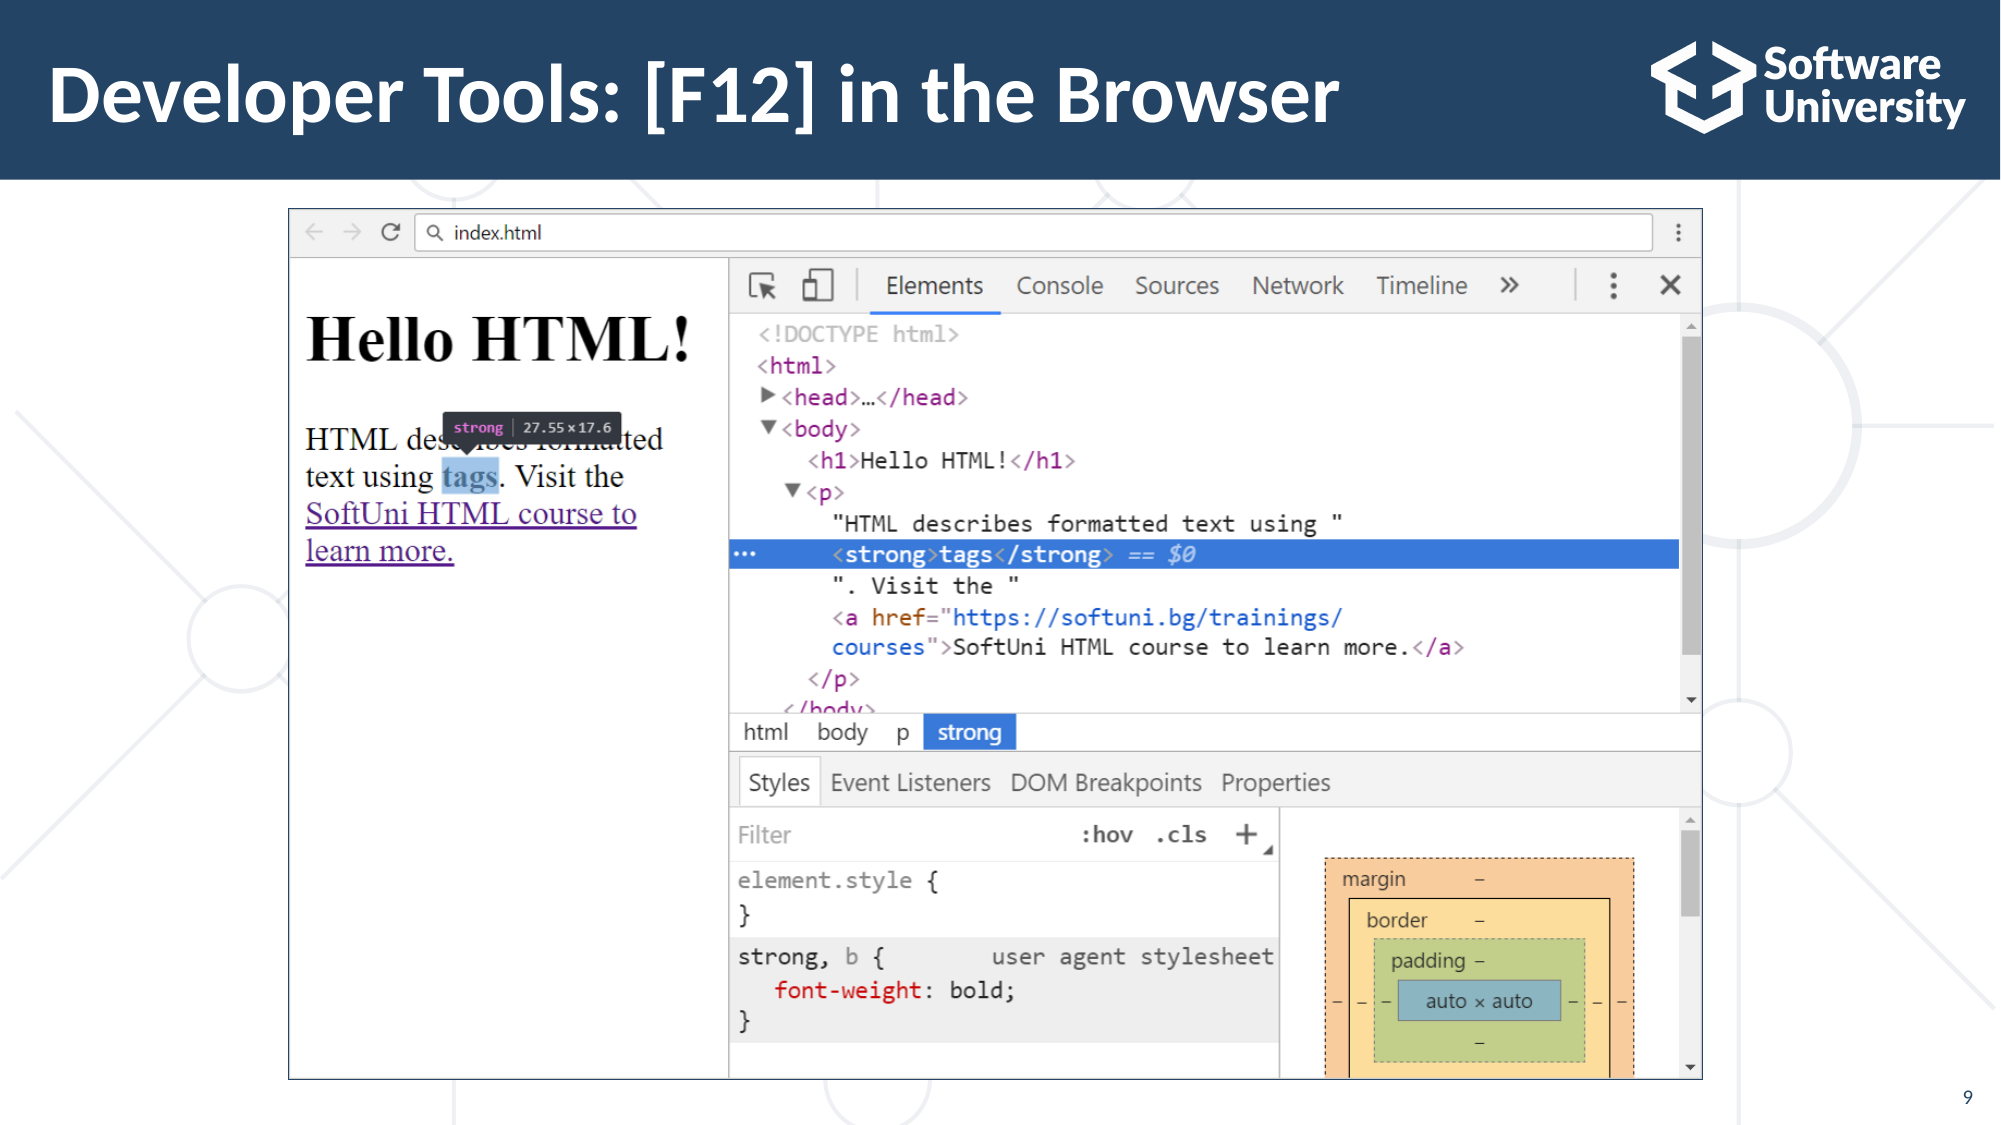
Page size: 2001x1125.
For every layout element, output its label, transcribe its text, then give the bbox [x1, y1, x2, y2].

picture [1651, 41, 1966, 134]
picture [288, 208, 1703, 1080]
title Developer Tools: [F12] in the Browser [31, 16, 1625, 162]
slide_number 9 [1927, 1067, 1989, 1117]
